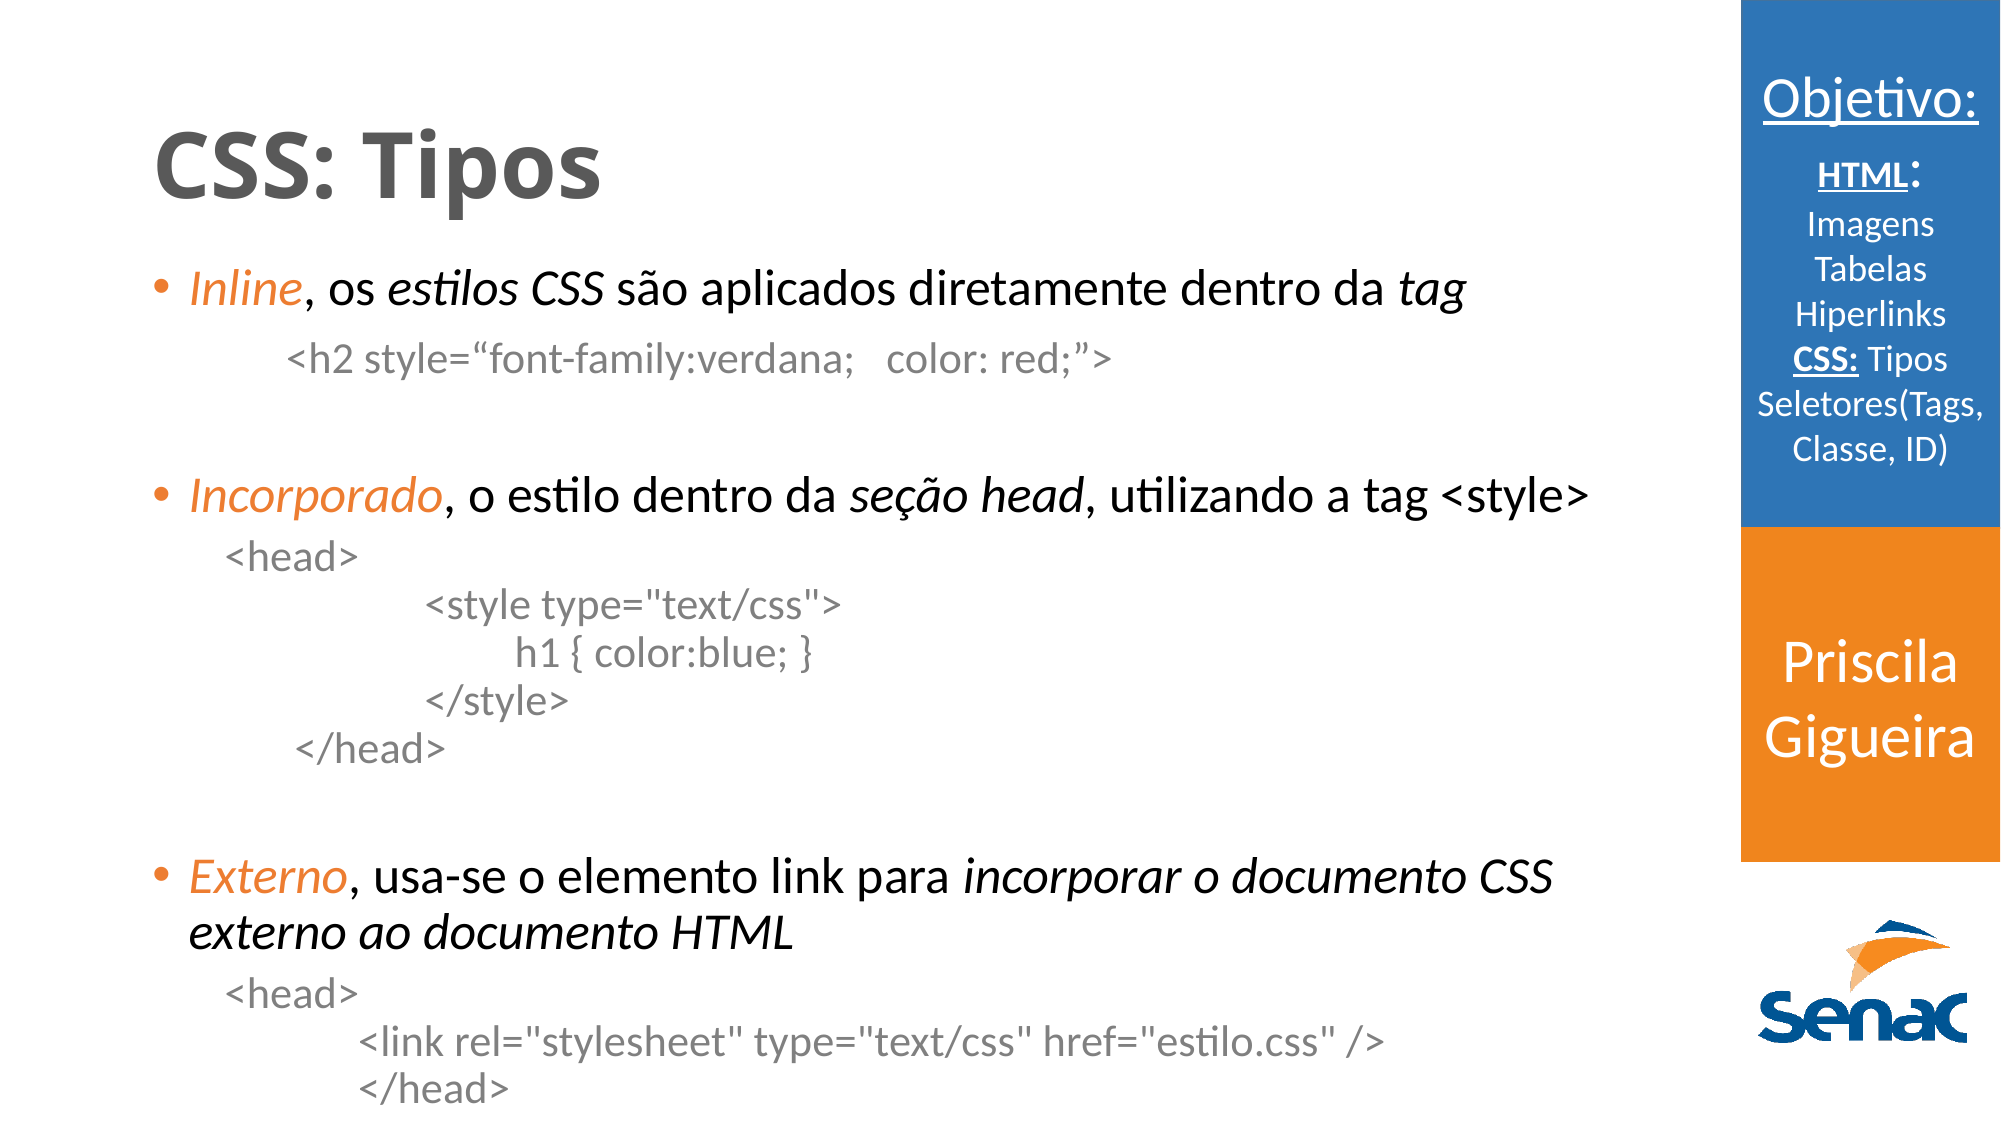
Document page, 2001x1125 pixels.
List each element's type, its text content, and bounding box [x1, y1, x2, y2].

picture [1758, 920, 1967, 1043]
list Inline, os estilos CSS são aplicados diretamente dentro da tag <h2 style=“font-family:verdana; color: red;”> Incorporado, o estilo dentro da seção head, utilizando a tag <style> <head> <style type="text/css"> h1 { color:blue; } </style> </head> Externo, usa-se o elemento link para incorporar o documento CSS externo ao documento HTML <head> <link rel="stylesheet" type="text/css" href="estilo.css" /> </head> [137, 253, 1692, 1125]
title CSS: Tipos [137, 59, 1662, 253]
